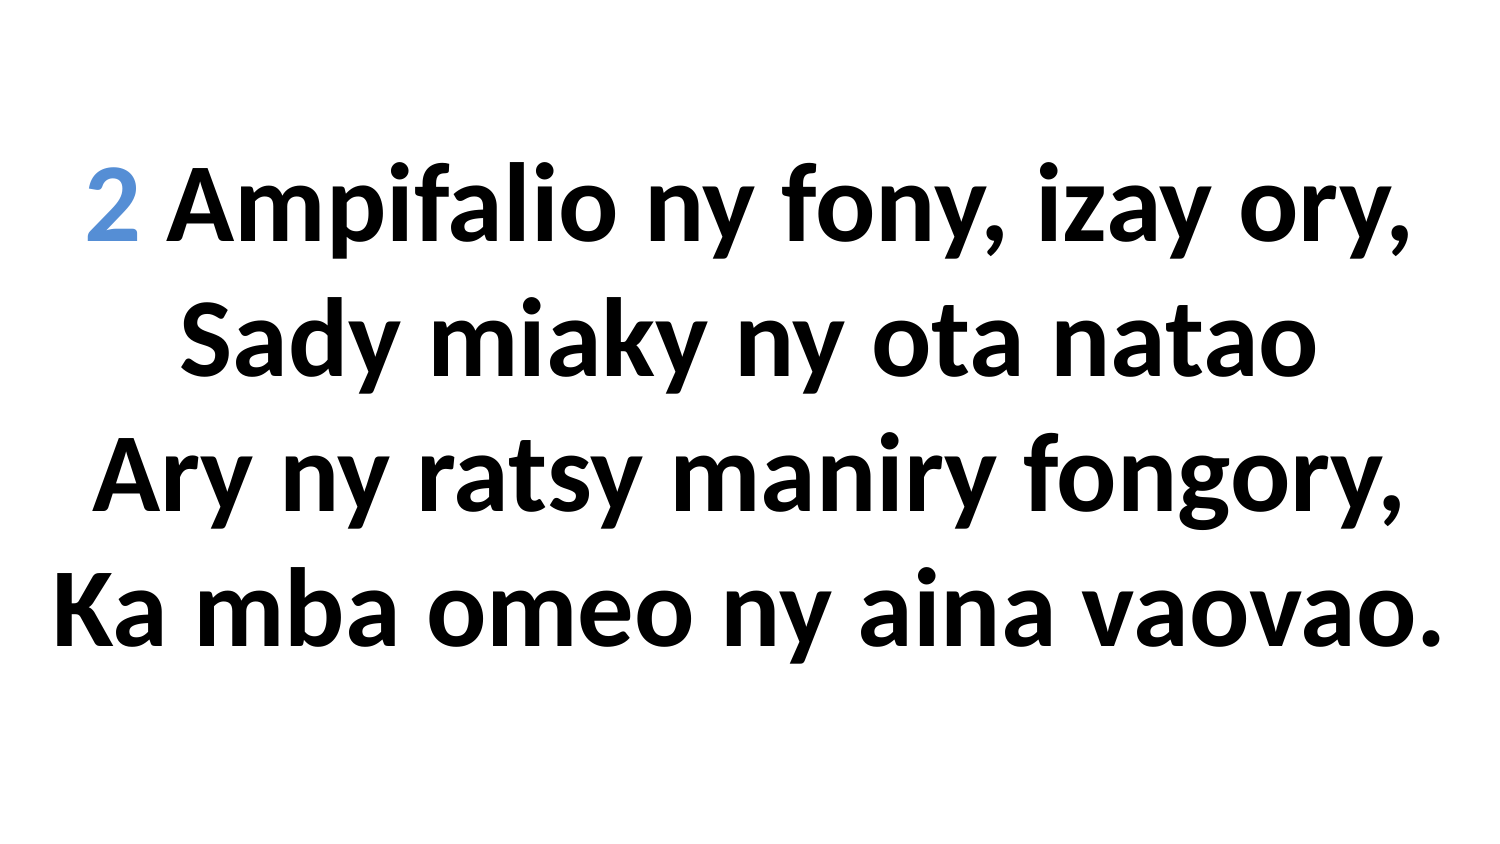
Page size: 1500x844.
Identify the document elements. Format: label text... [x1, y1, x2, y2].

text_box 2 Ampifalio ny fony, izay ory, Sady miaky ny ota natao Ary ny ratsy maniry fongory, Ka mba omeo ny aina vaovao. [0, 121, 1500, 676]
